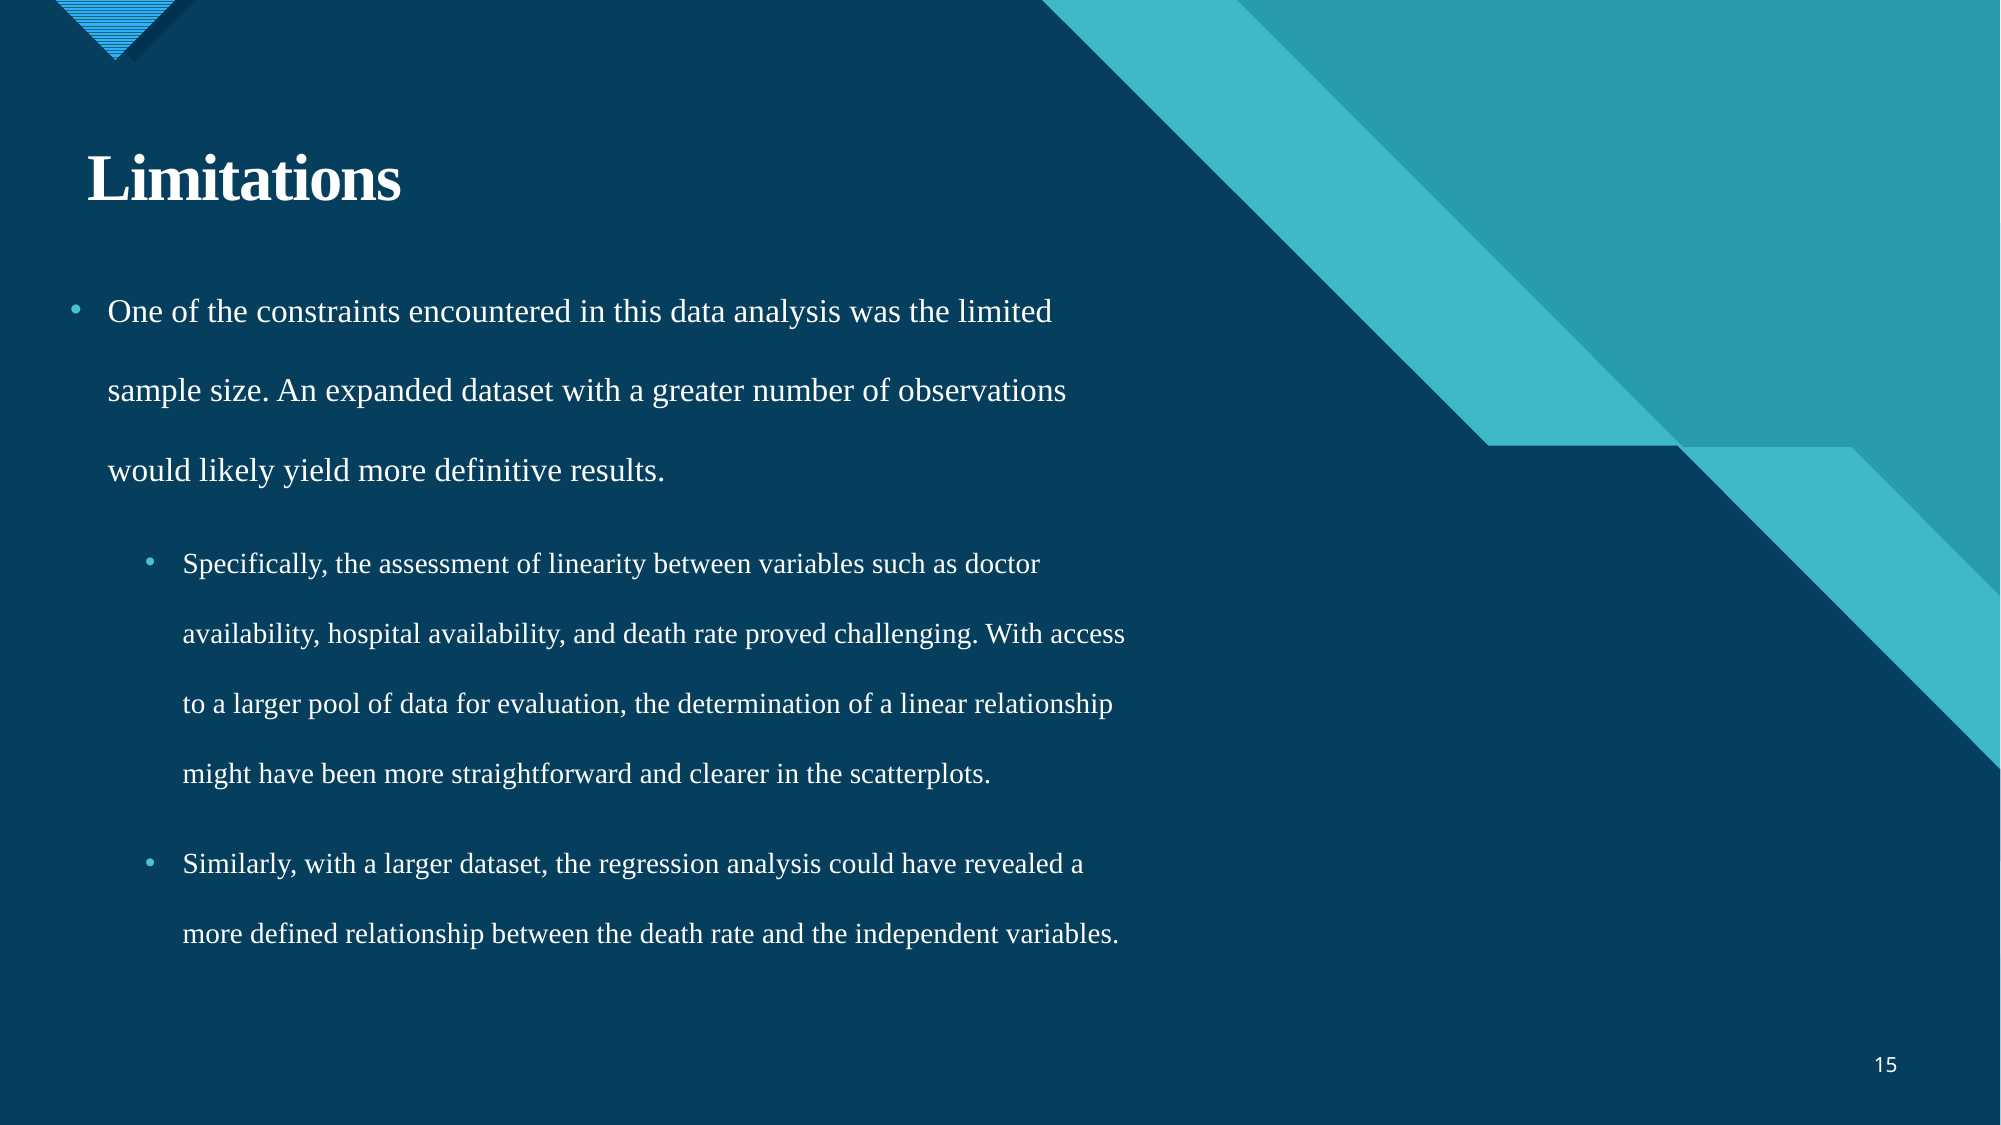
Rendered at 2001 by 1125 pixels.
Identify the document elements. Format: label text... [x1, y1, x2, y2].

title Limitations [55, 134, 1895, 223]
text_box [662, 537, 1025, 901]
slide_number 15 [1845, 1035, 1913, 1096]
text_box [335, 666, 366, 728]
list One of the constraints encountered in this data analysis was the limited sample size. An expanded dataset with a greater number of observations would likely yield more definitive results. Specifically, the assessment of linearity between variables such as doctor availability, hospital availability, and death rate proved challenging. With access to a larger pool of data for evaluation, the determination of a linear relationship might have been more straightforward and clearer in the scatterplots. Similarly, with a larger dataset, the regression analysis could have revealed a more defined relationship between the death rate and the independent variables. [55, 241, 1161, 1021]
